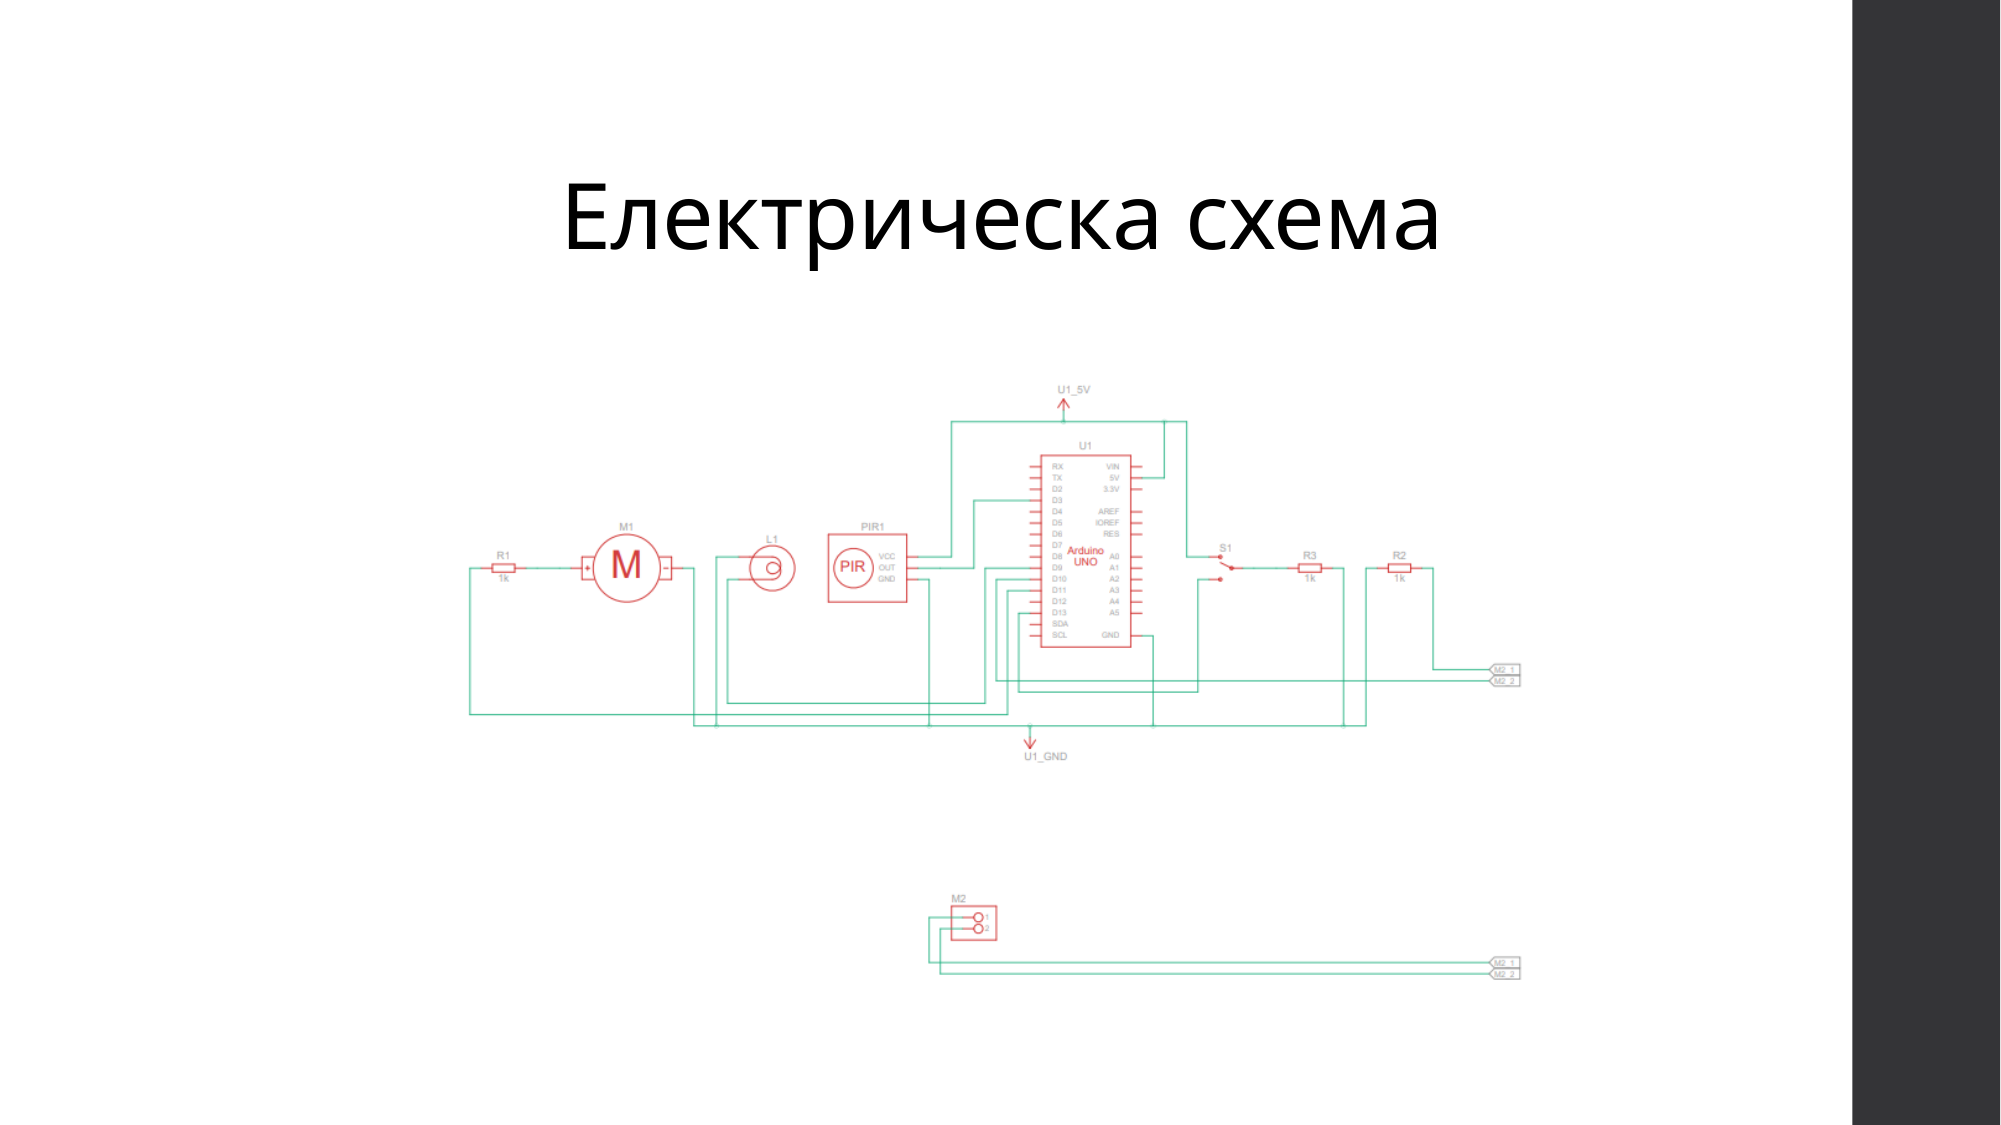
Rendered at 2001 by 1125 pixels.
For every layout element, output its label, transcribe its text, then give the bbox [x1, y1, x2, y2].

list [447, 302, 1557, 1037]
title Електрическа схема [206, 60, 1797, 278]
